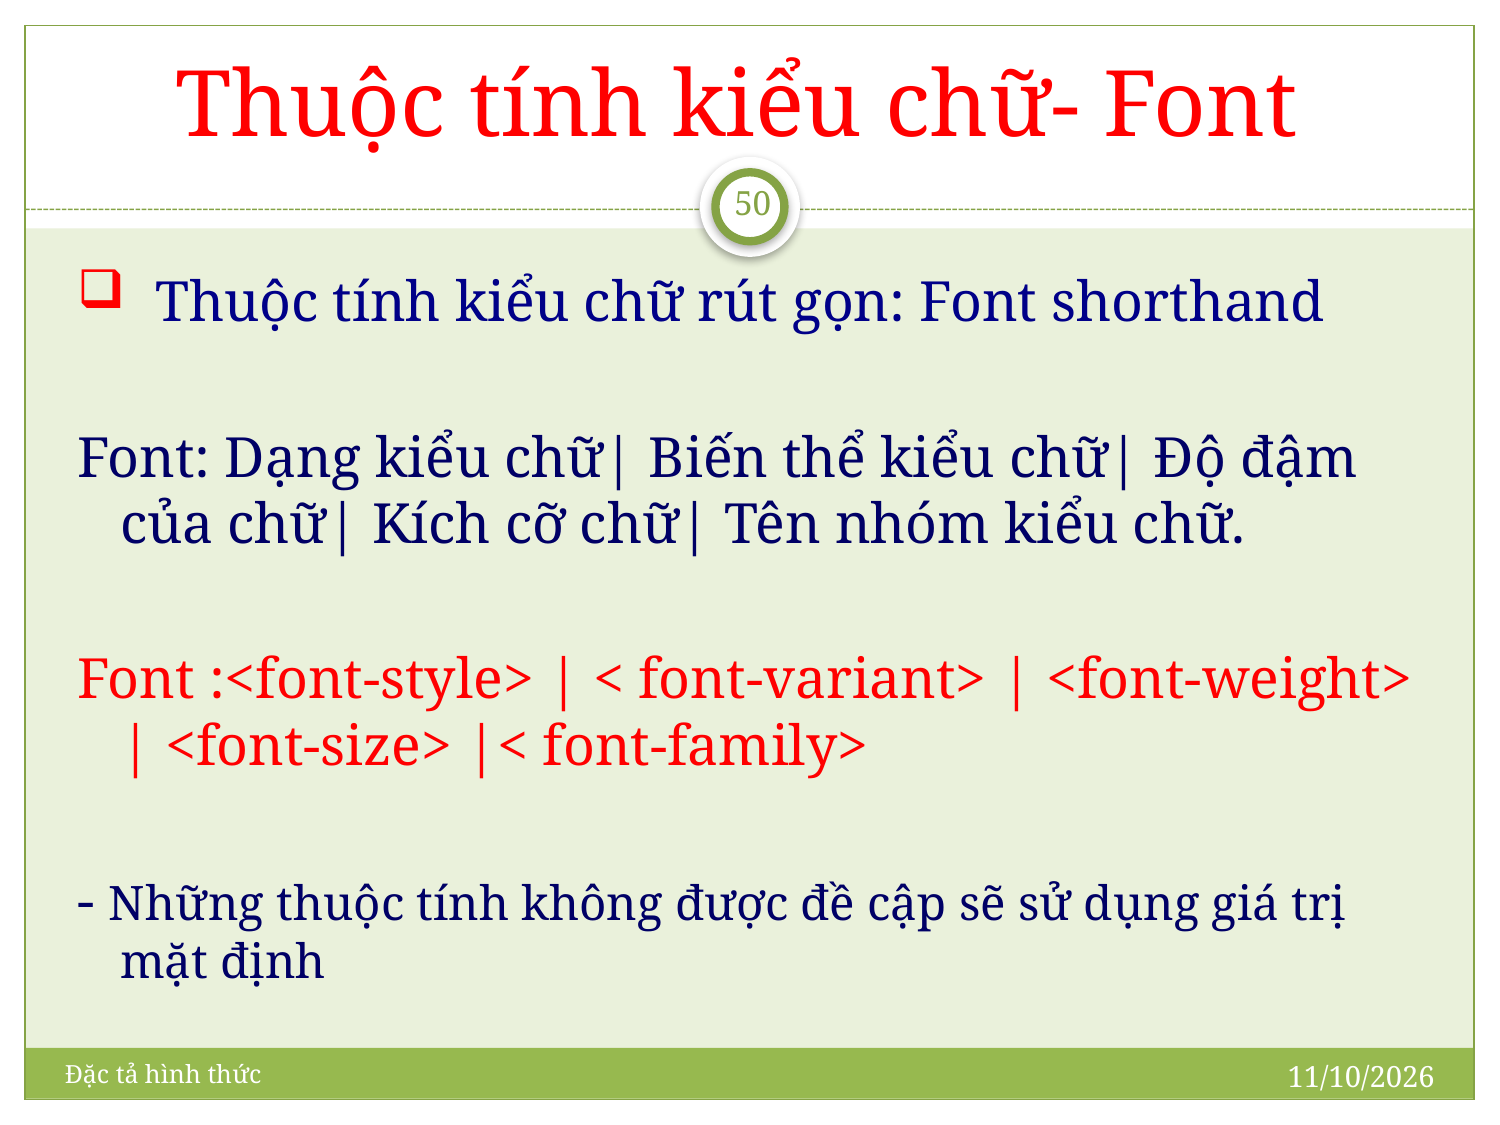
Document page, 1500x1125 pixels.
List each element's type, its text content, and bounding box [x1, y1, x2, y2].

slide_number 50 [715, 168, 791, 241]
footer Đặc tả hình thức [50, 1051, 638, 1112]
list Thuộc tính kiểu chữ rút gọn: Font shorthand Font: Dạng kiểu chữ| Biến thể kiểu chữ| Độ đậm của chữ| Kích cỡ chữ| Tên nhóm kiểu chữ. Font :<font-style> | < font-variant> | <font-weight> | <font-size> |< font-family> - Những thuộc tính không được đề cập sẽ sử dụng giá trị mặt định [62, 250, 1450, 1001]
title Thuộc tính kiểu chữ- Font [37, 37, 1438, 163]
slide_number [950, 1050, 1450, 1111]
